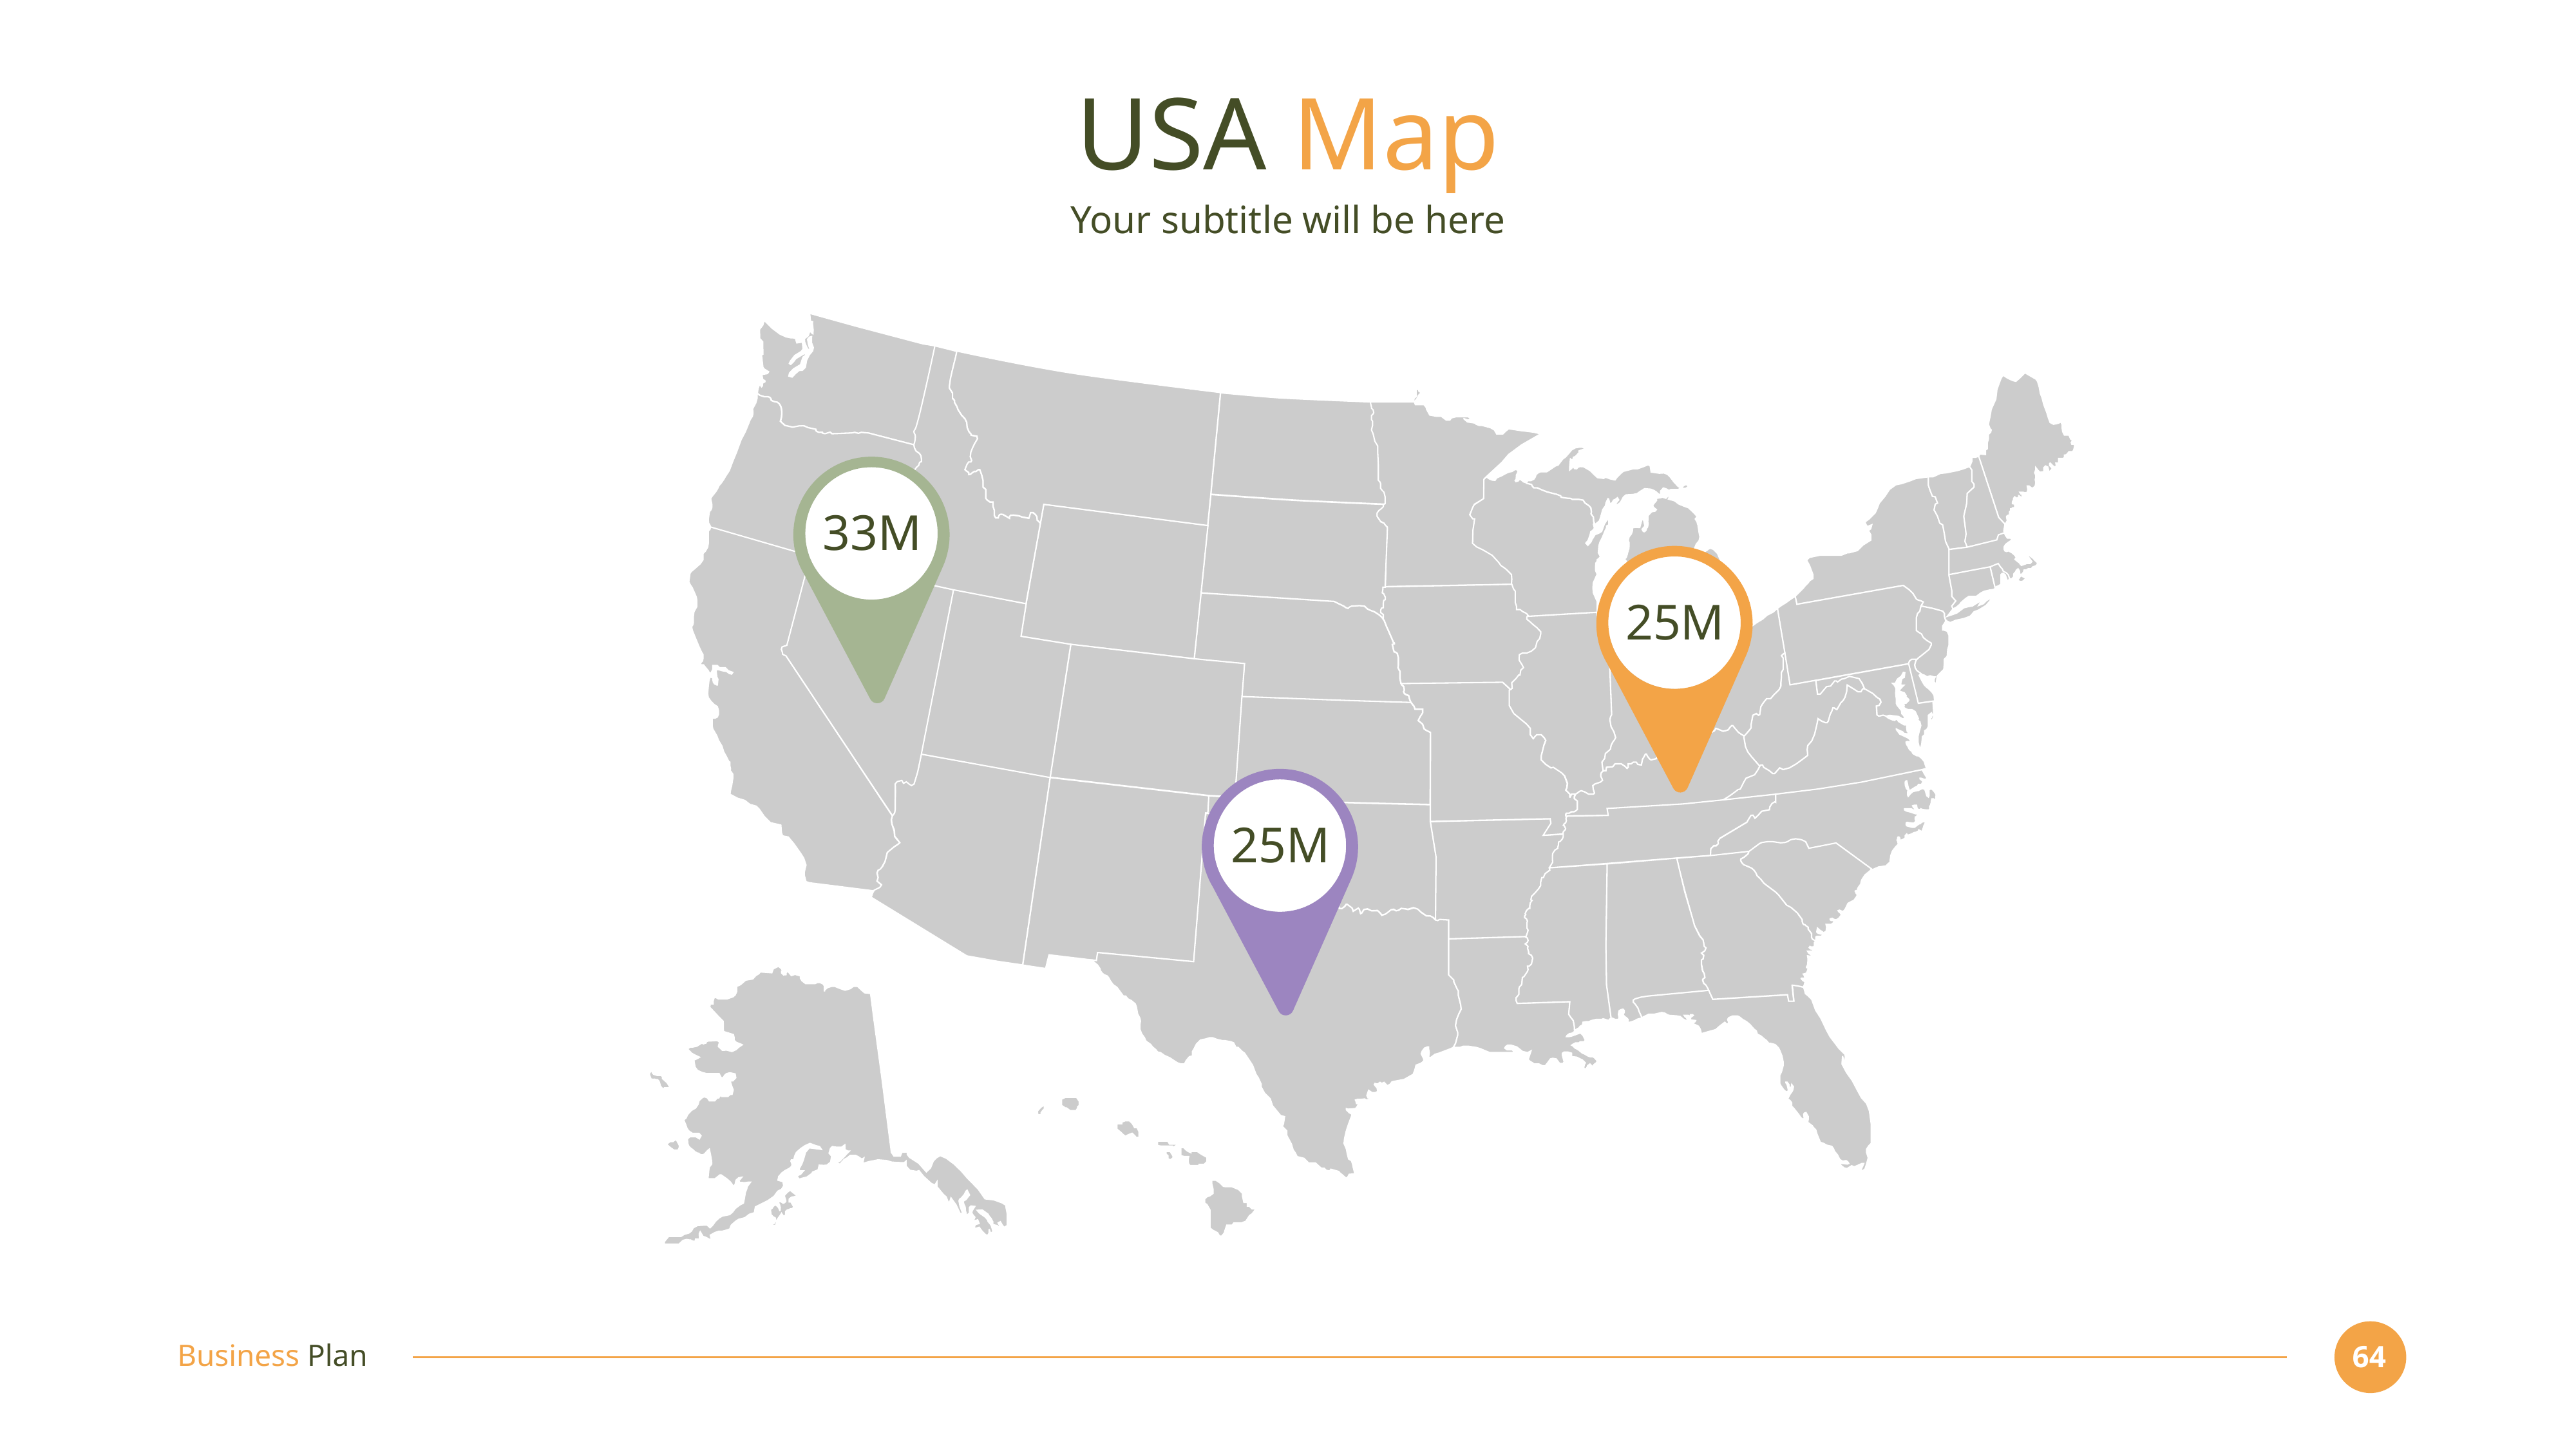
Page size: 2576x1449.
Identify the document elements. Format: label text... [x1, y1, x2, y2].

title USA Map [177, 70, 2399, 193]
list Your subtitle will be here [177, 196, 2399, 243]
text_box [1596, 541, 1754, 795]
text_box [1201, 764, 1360, 1018]
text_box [793, 452, 951, 705]
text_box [649, 313, 2075, 1245]
